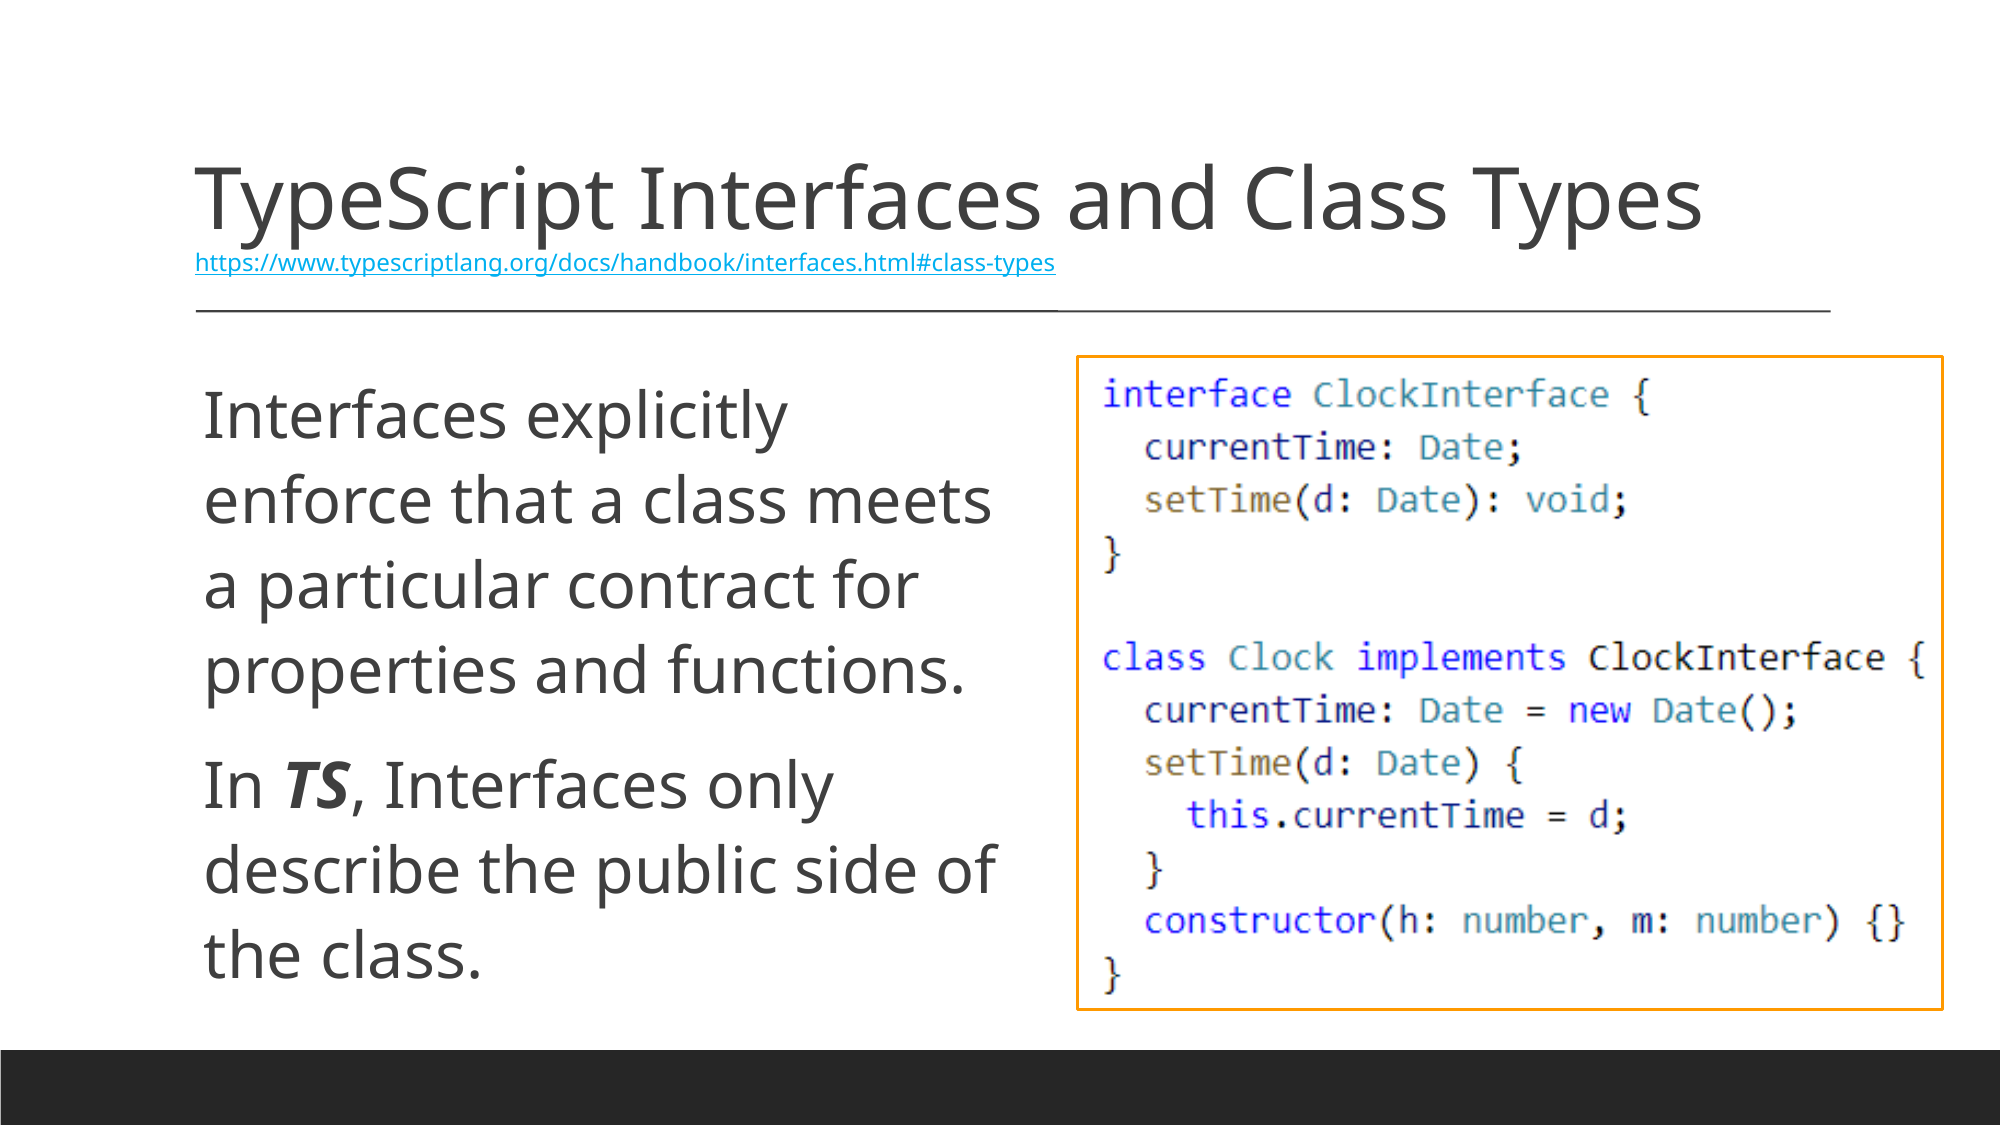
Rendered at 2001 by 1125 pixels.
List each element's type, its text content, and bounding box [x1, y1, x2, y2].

text_box TypeScript Interfaces and Class Types https://www.typescriptlang.org/docs/handbook/interfaces.html#class-types [180, 47, 1830, 285]
text_box Interfaces explicitly enforce that a class meets a particular contract for properties and functions. In TS, Interfaces only describe the public side of the class. [188, 310, 1019, 1047]
picture [1078, 357, 1942, 1008]
